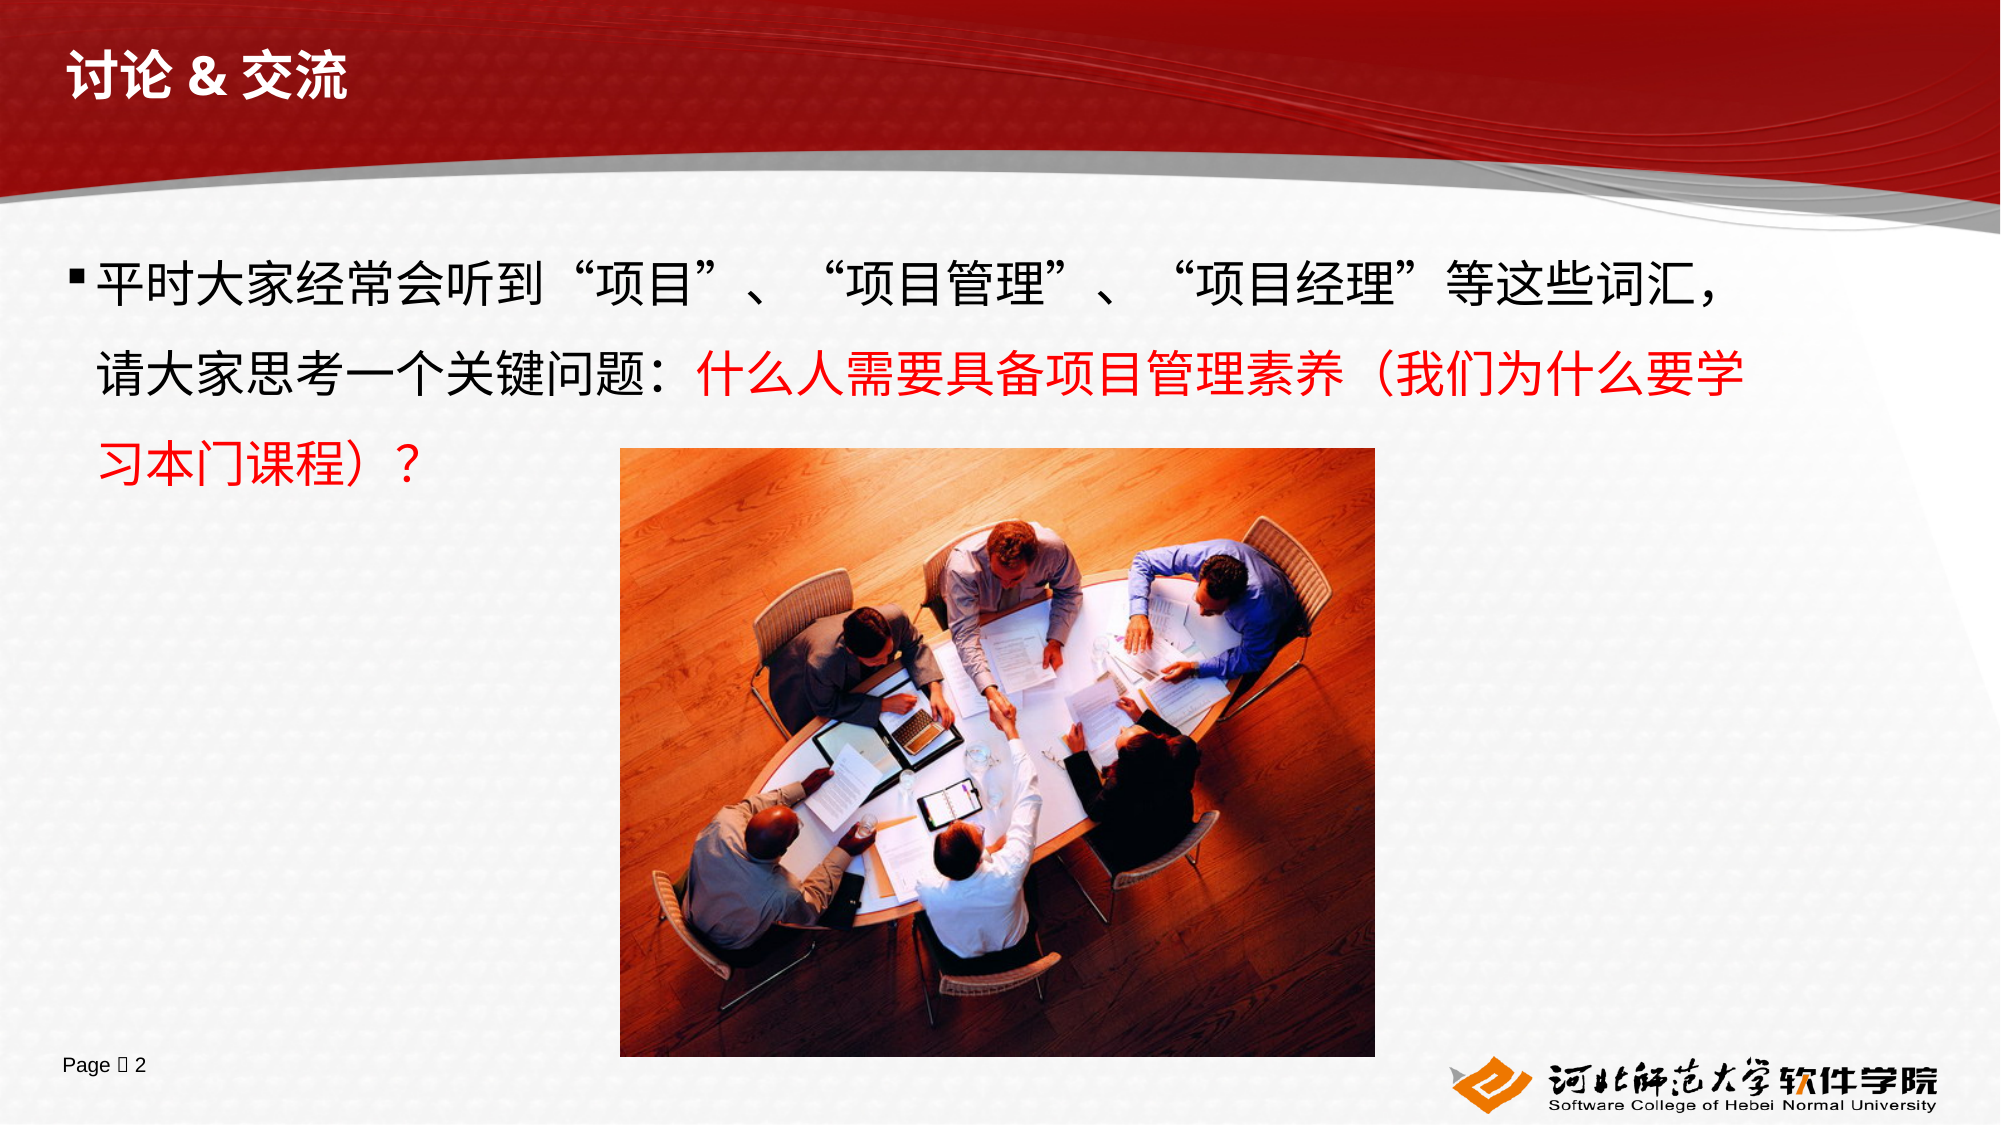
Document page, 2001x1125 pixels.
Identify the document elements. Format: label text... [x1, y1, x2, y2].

picture [0, 0, 2001, 1125]
list 平时大家经常会听到“项目”、“项目管理”、“项目经理”等这些词汇，请大家思考一个关键问题：什么人需要具备项目管理素养（我们为什么要学习本门课程）？ [65, 222, 1767, 931]
title 讨论&交流 [65, 41, 1930, 148]
